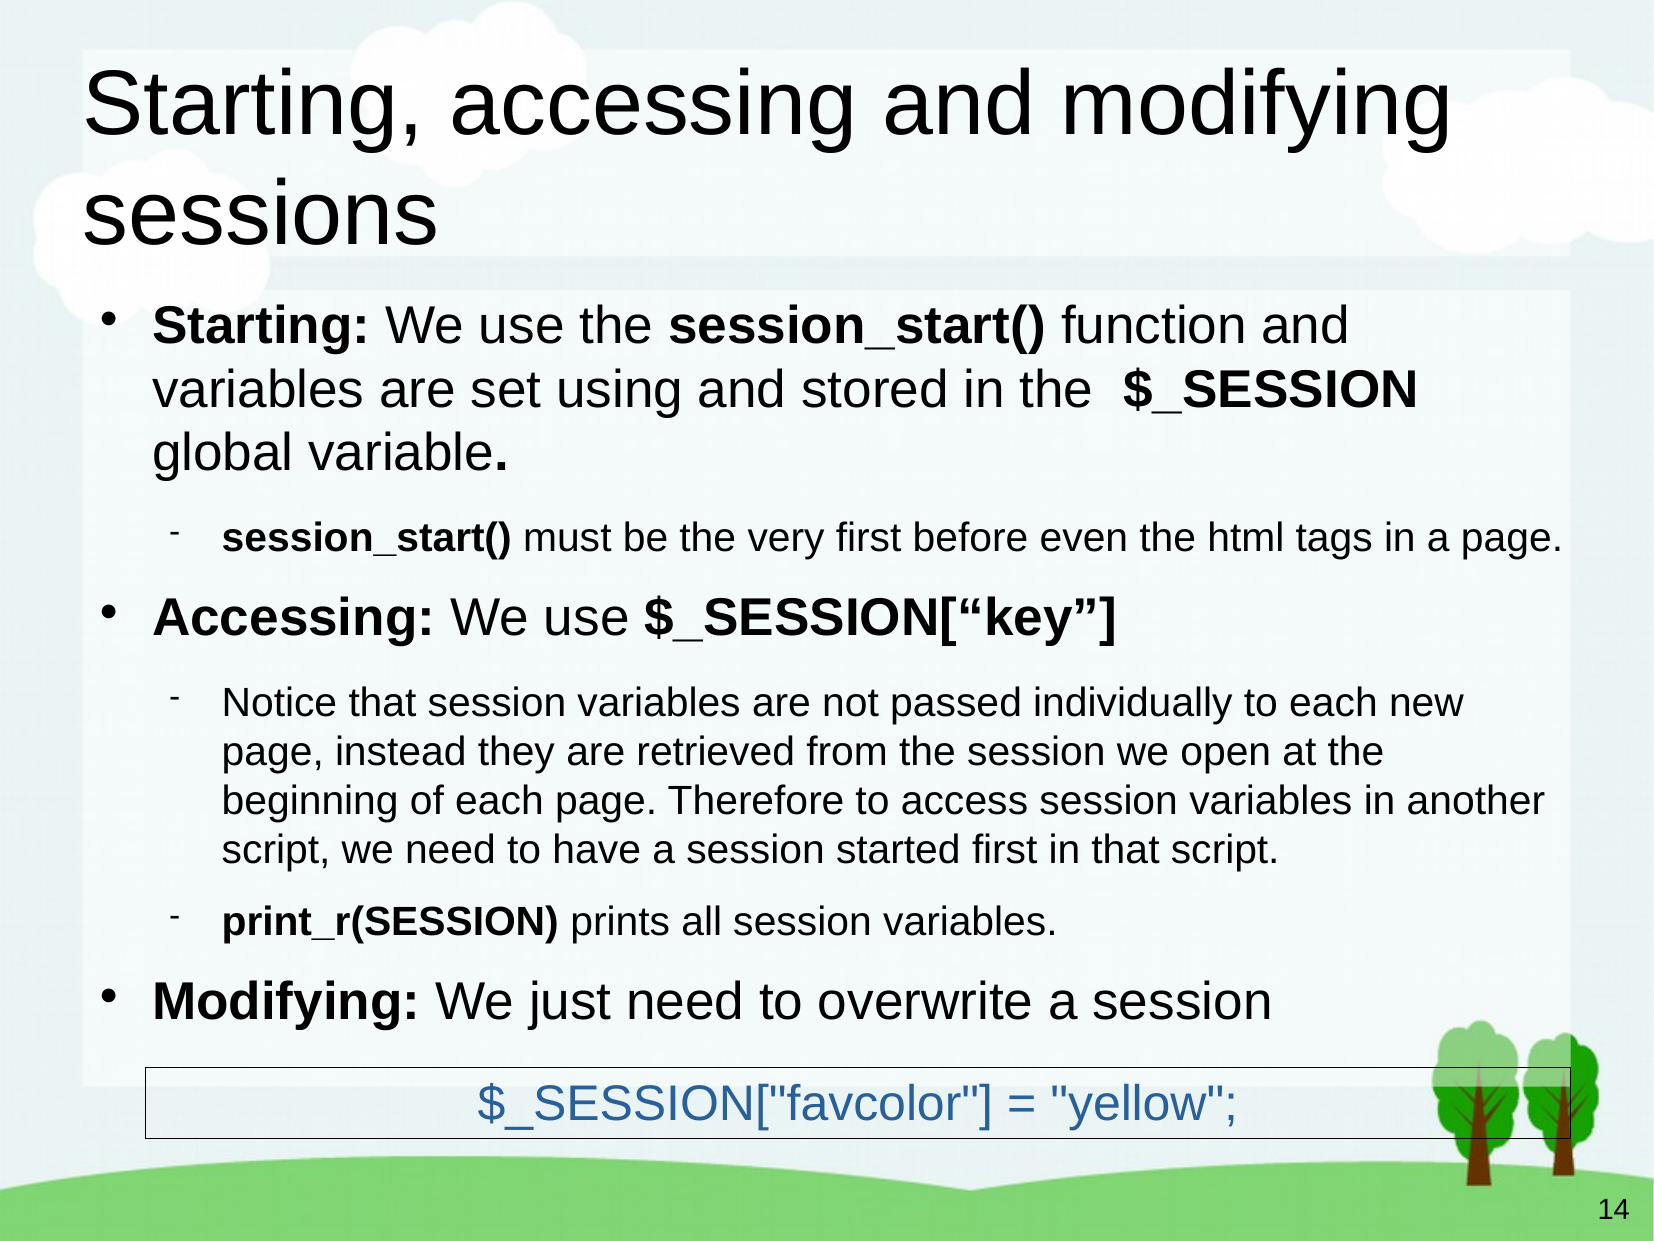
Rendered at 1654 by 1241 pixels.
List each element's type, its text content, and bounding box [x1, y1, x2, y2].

title Starting, accessing and modifying sessions [82, 49, 1571, 257]
picture [0, 0, 1654, 1241]
list Starting: We use the session_start() function and variables are set using and stored in the $_SESSION global variable. session_start() must be the very first before even the html tags in a page. Accessing: We use $_SESSION[“key”] Notice that session variables are not passed individually to each new page, instead they are retrieved from the session we open at the beginning of each page. Therefore to access session variables in another script, we need to have a session started first in that script. print_r(SESSION) prints all session variables. Modifying: We just need to overwrite a session [82, 290, 1571, 1087]
table_header $_SESSION["favcolor"] = "yellow"; [146, 1068, 1570, 1138]
slide_number 14 [1244, 1190, 1630, 1241]
